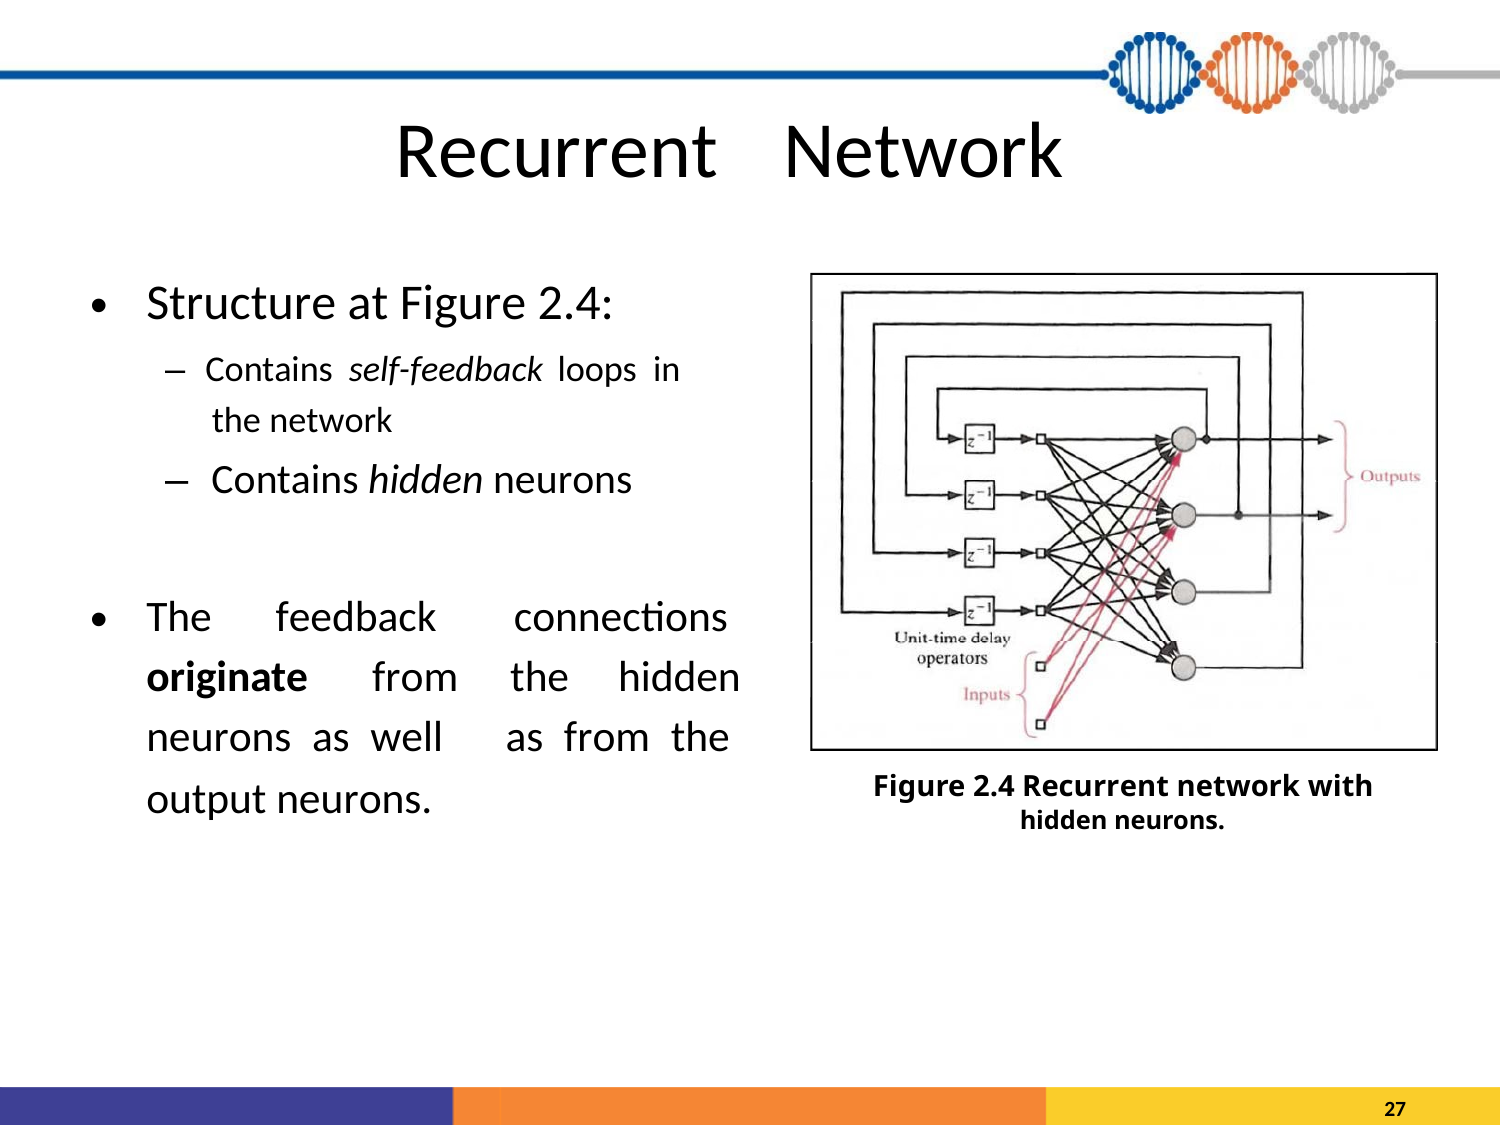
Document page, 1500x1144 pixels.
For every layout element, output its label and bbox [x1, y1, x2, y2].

text_box [0, 32, 1500, 964]
text_box [0, 1087, 1500, 1127]
